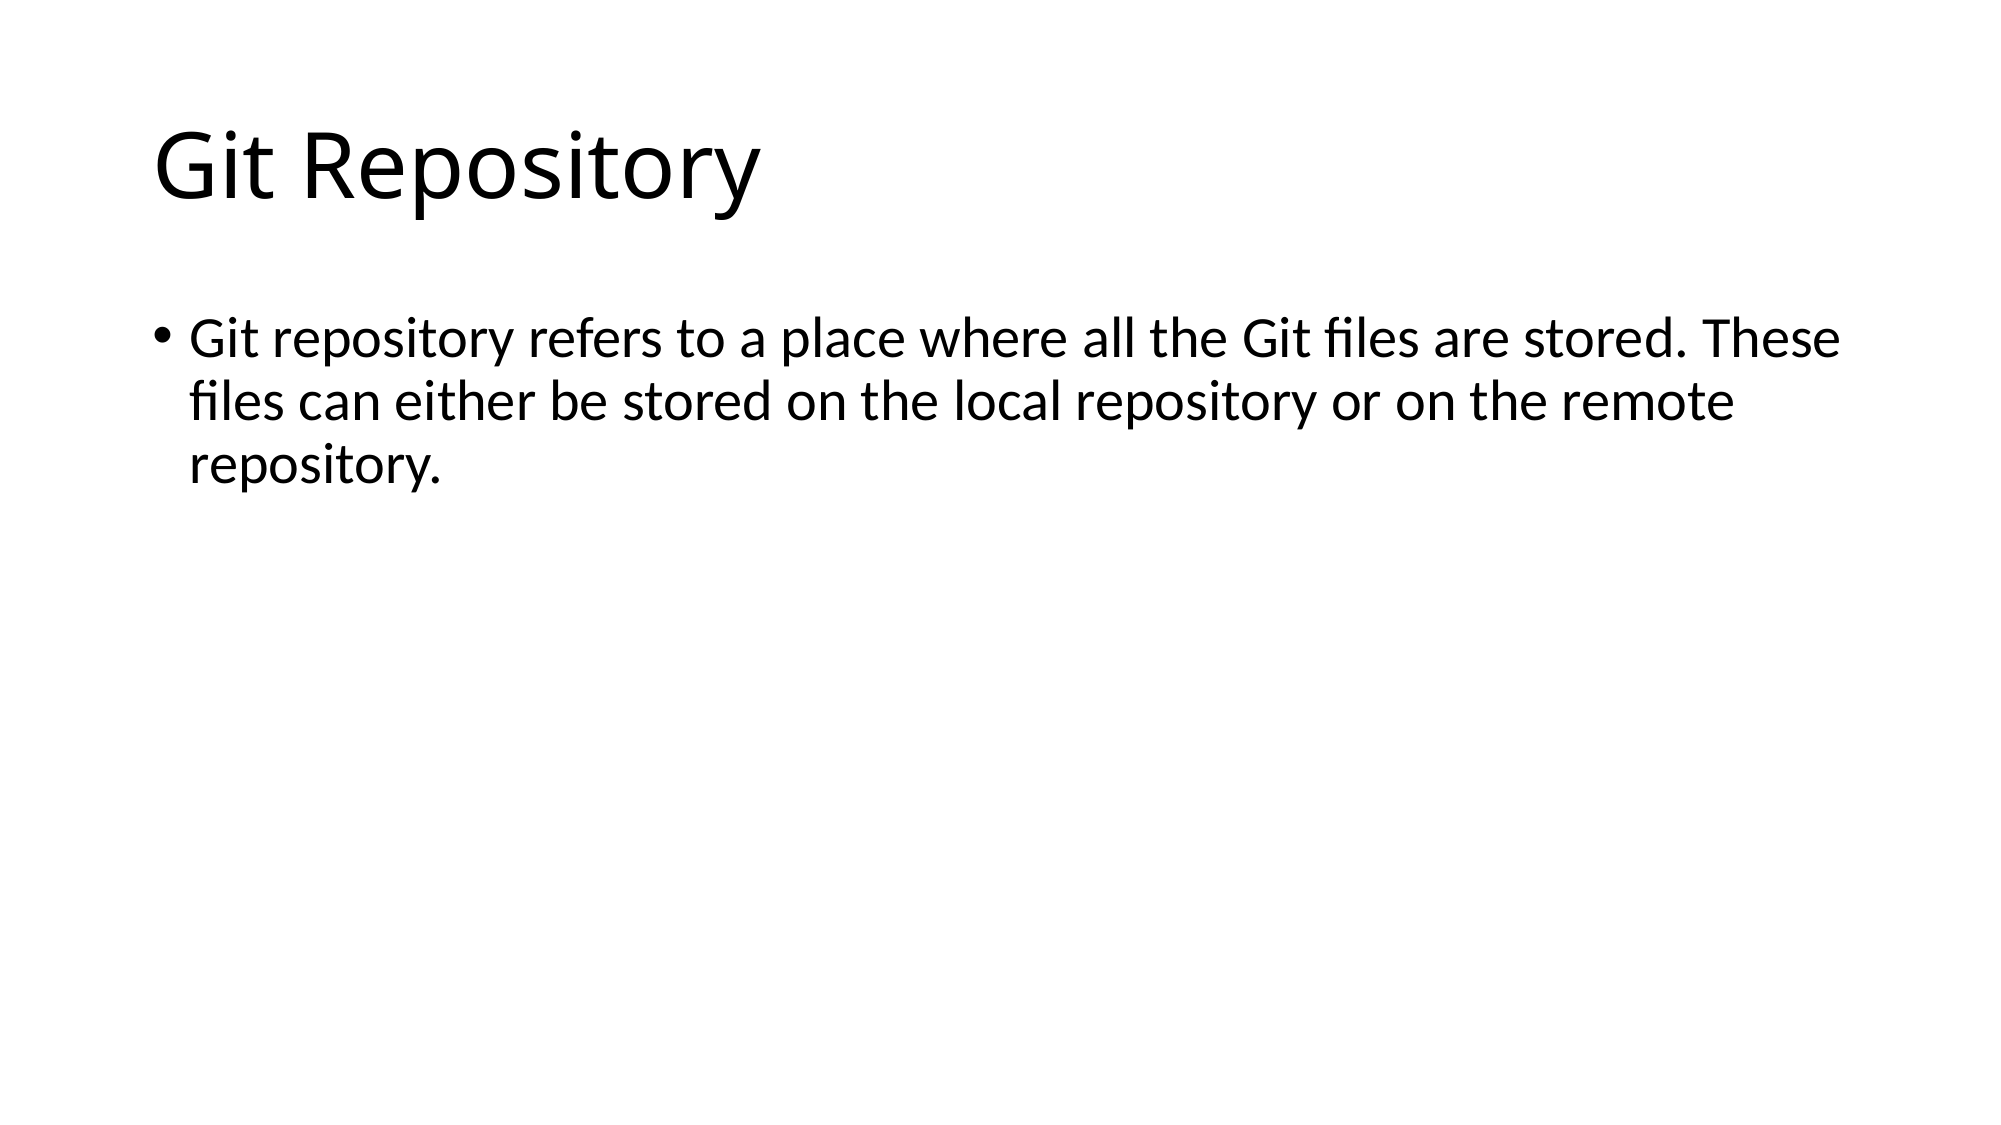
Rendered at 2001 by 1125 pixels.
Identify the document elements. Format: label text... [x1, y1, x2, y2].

list Git repository refers to a place where all the Git files are stored. These files can either be stored on the local repository or on the remote repository. [137, 299, 1863, 1014]
title Git Repository [137, 59, 1863, 278]
